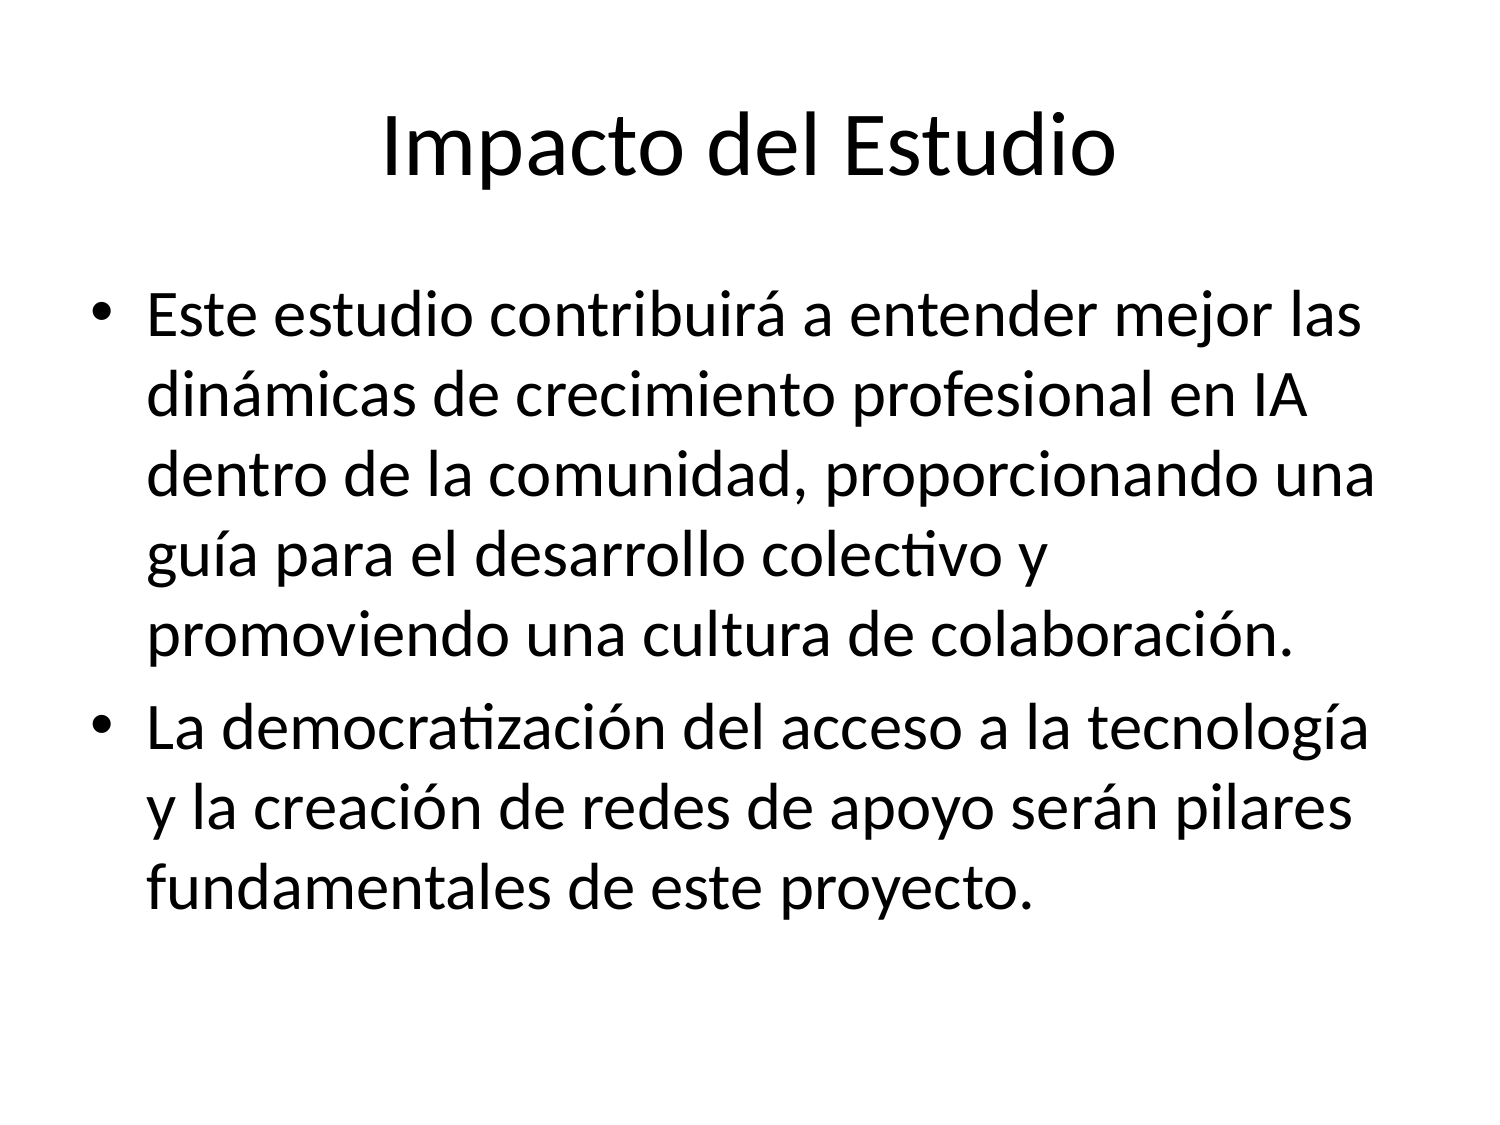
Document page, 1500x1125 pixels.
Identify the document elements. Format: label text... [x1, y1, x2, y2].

title Impacto del Estudio [75, 45, 1425, 233]
list Este estudio contribuirá a entender mejor las dinámicas de crecimiento profesional en IA dentro de la comunidad, proporcionando una guía para el desarrollo colectivo y promoviendo una cultura de colaboración. La democratización del acceso a la tecnología y la creación de redes de apoyo serán pilares fundamentales de este proyecto. [75, 262, 1425, 1005]
